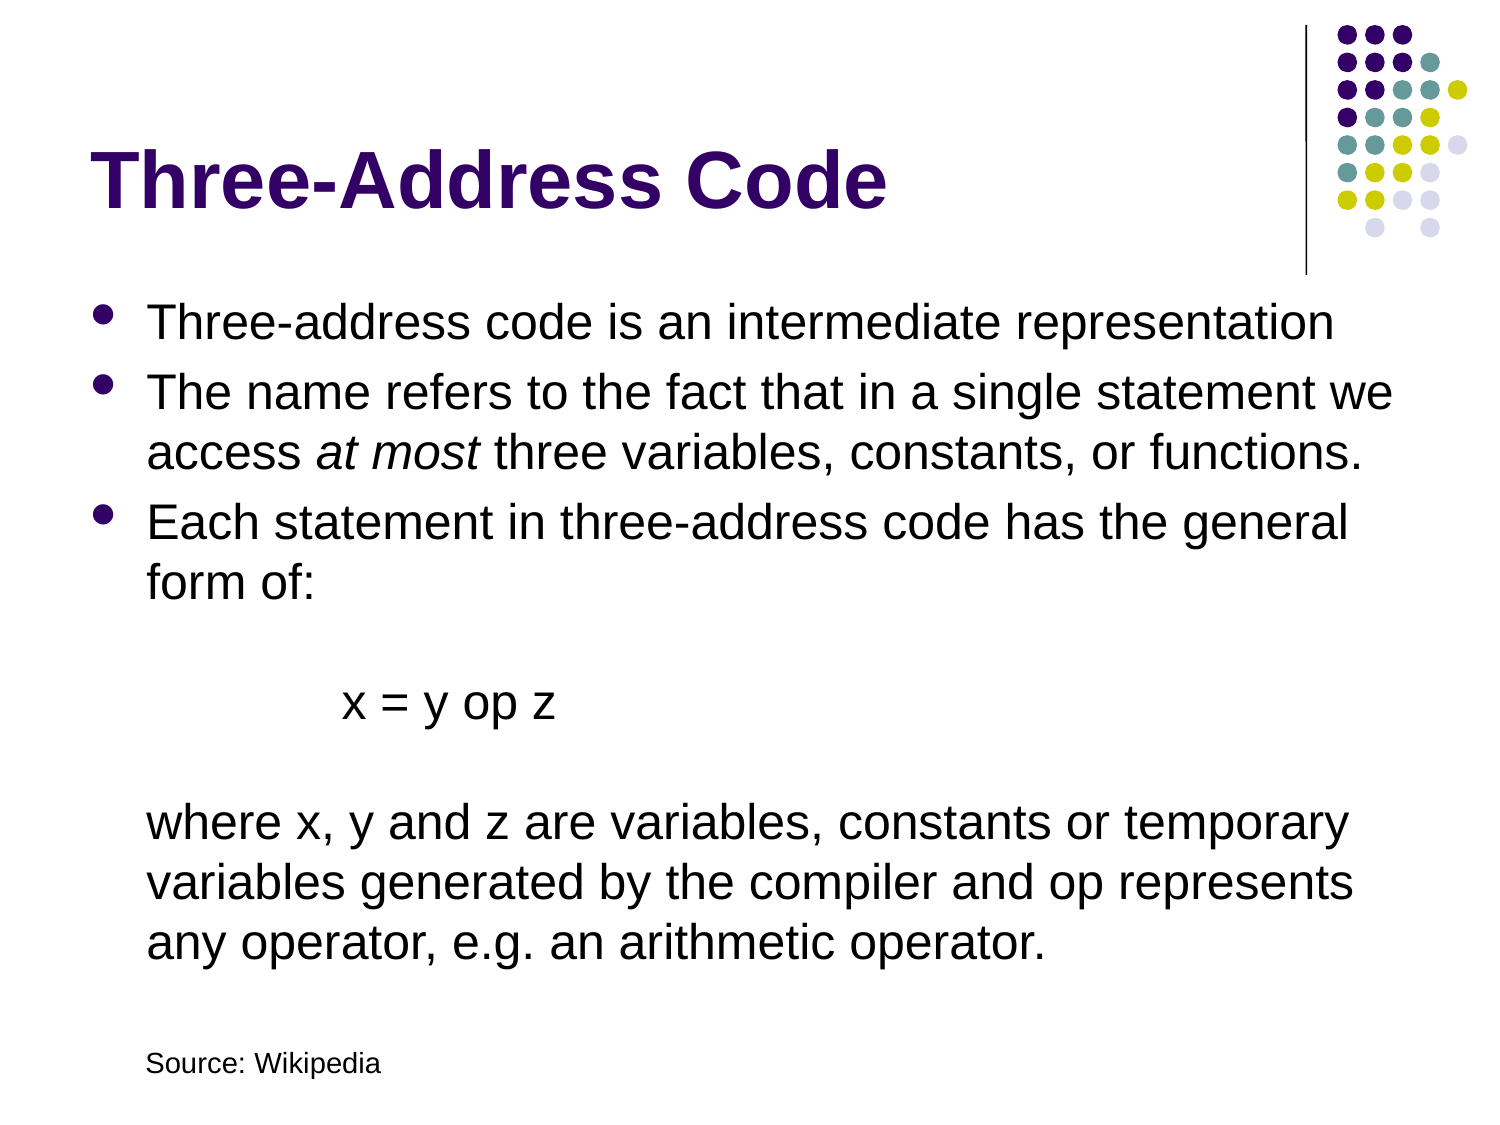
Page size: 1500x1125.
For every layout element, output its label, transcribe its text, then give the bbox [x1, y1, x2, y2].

text_box Source: Wikipedia [130, 1037, 397, 1088]
title Three-Address Code [75, 20, 1313, 233]
list Three-address code is an intermediate representation The name refers to the fact that in a single statement we access at most three variables, constants, or functions. Each statement in three-address code has the general form of: x = y op z where x, y and z are variables, constants or temporary variables generated by the compiler and op represents any operator, e.g. an arithmetic operator. [75, 282, 1425, 1006]
